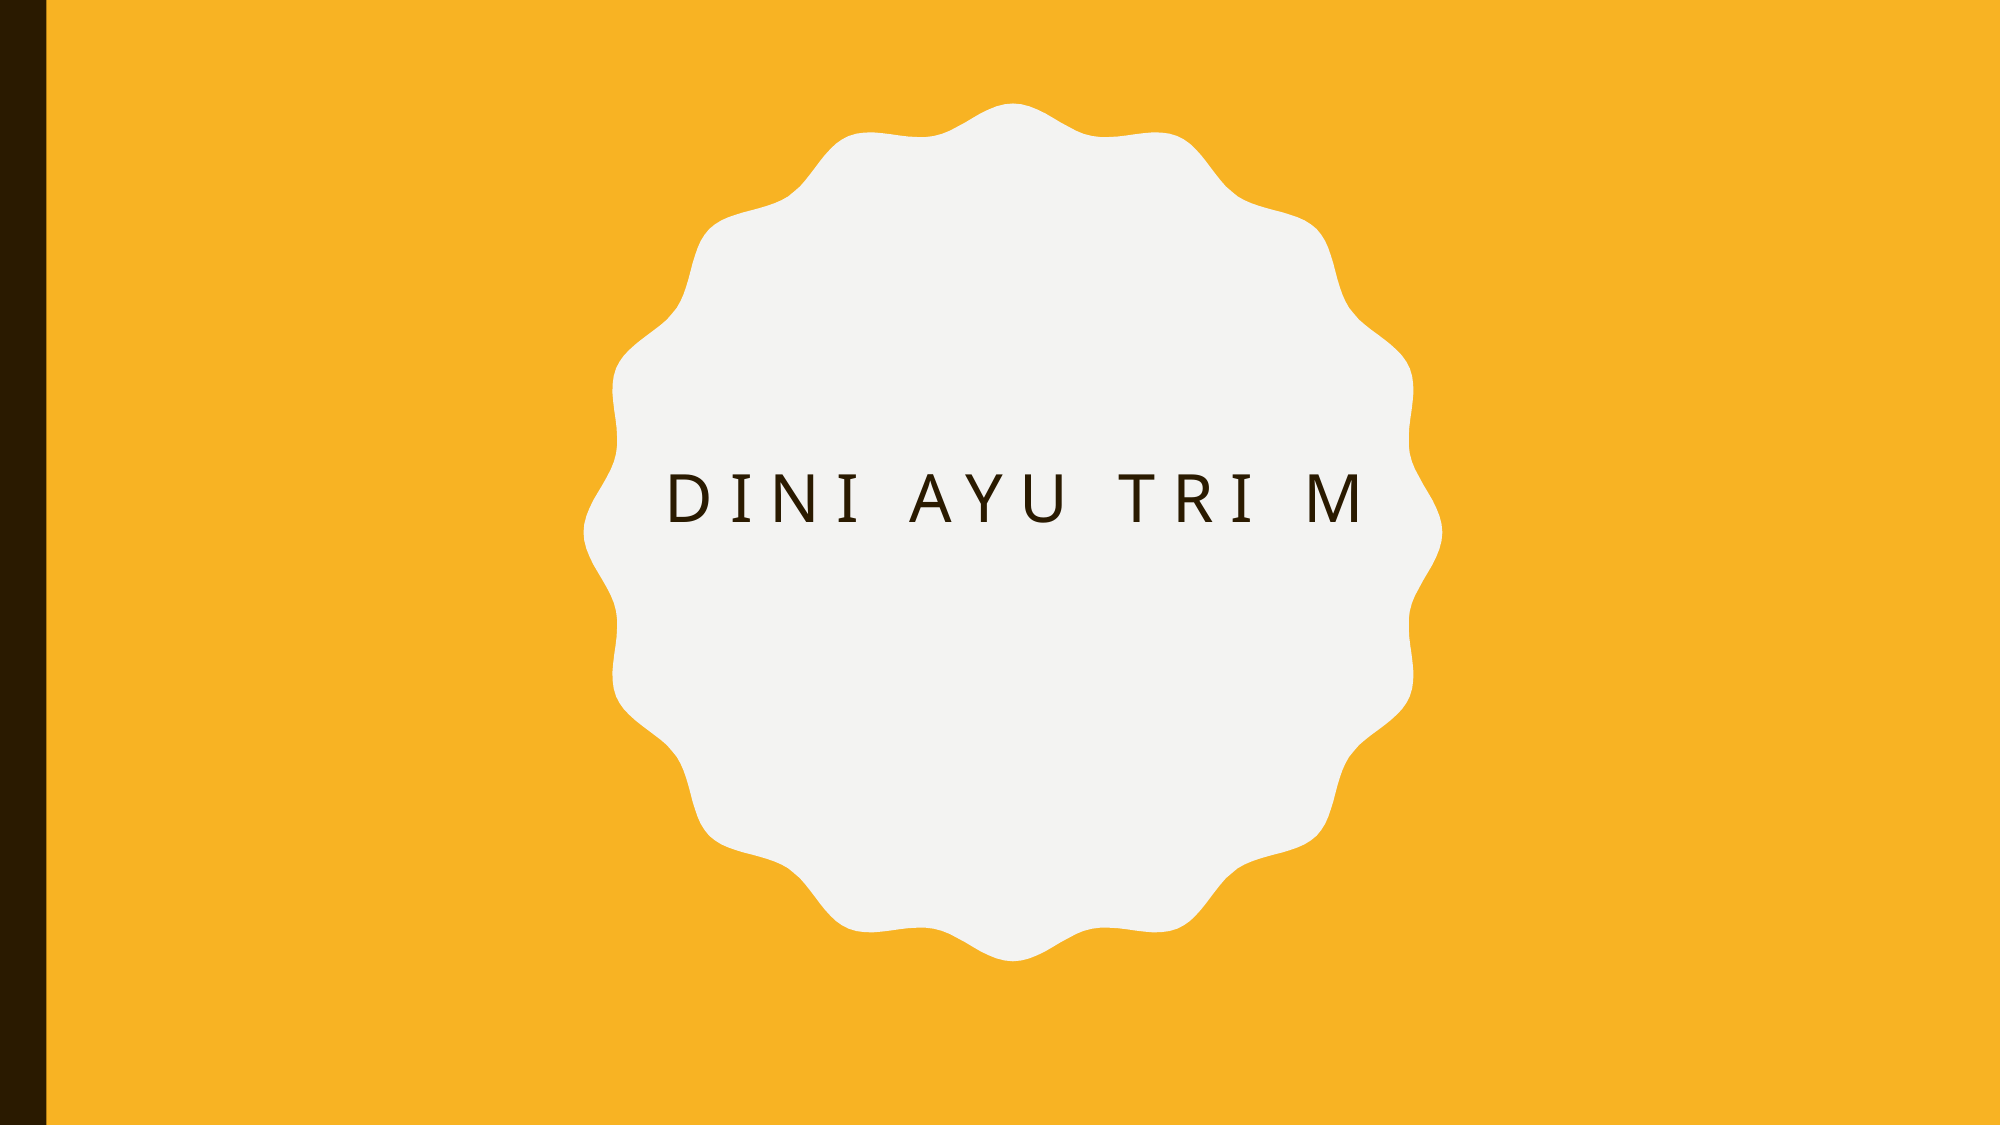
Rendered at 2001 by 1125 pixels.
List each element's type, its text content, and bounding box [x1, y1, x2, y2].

title Dini Ayu tri m [176, 180, 1870, 902]
